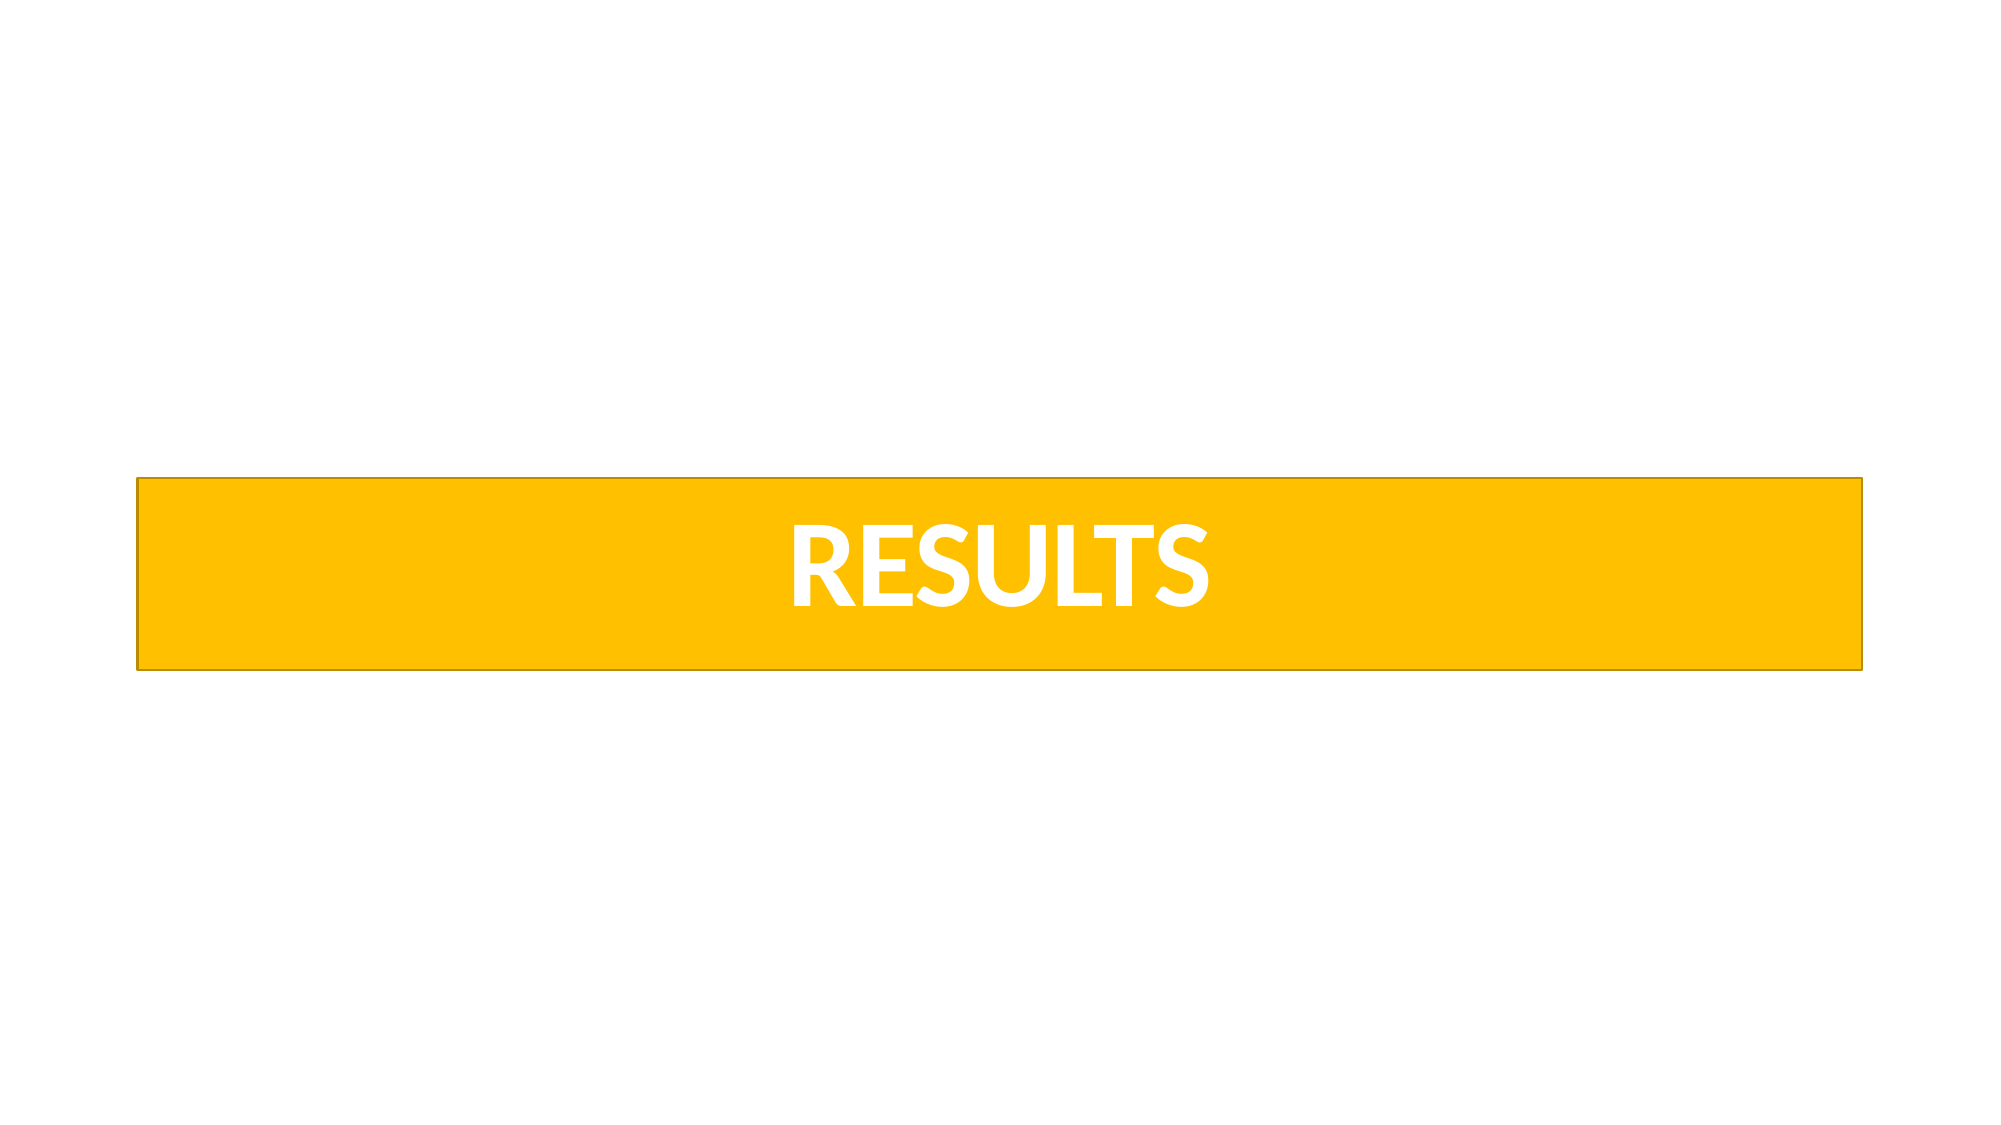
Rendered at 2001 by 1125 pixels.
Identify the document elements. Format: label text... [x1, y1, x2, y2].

title RESULTS [137, 477, 1863, 670]
